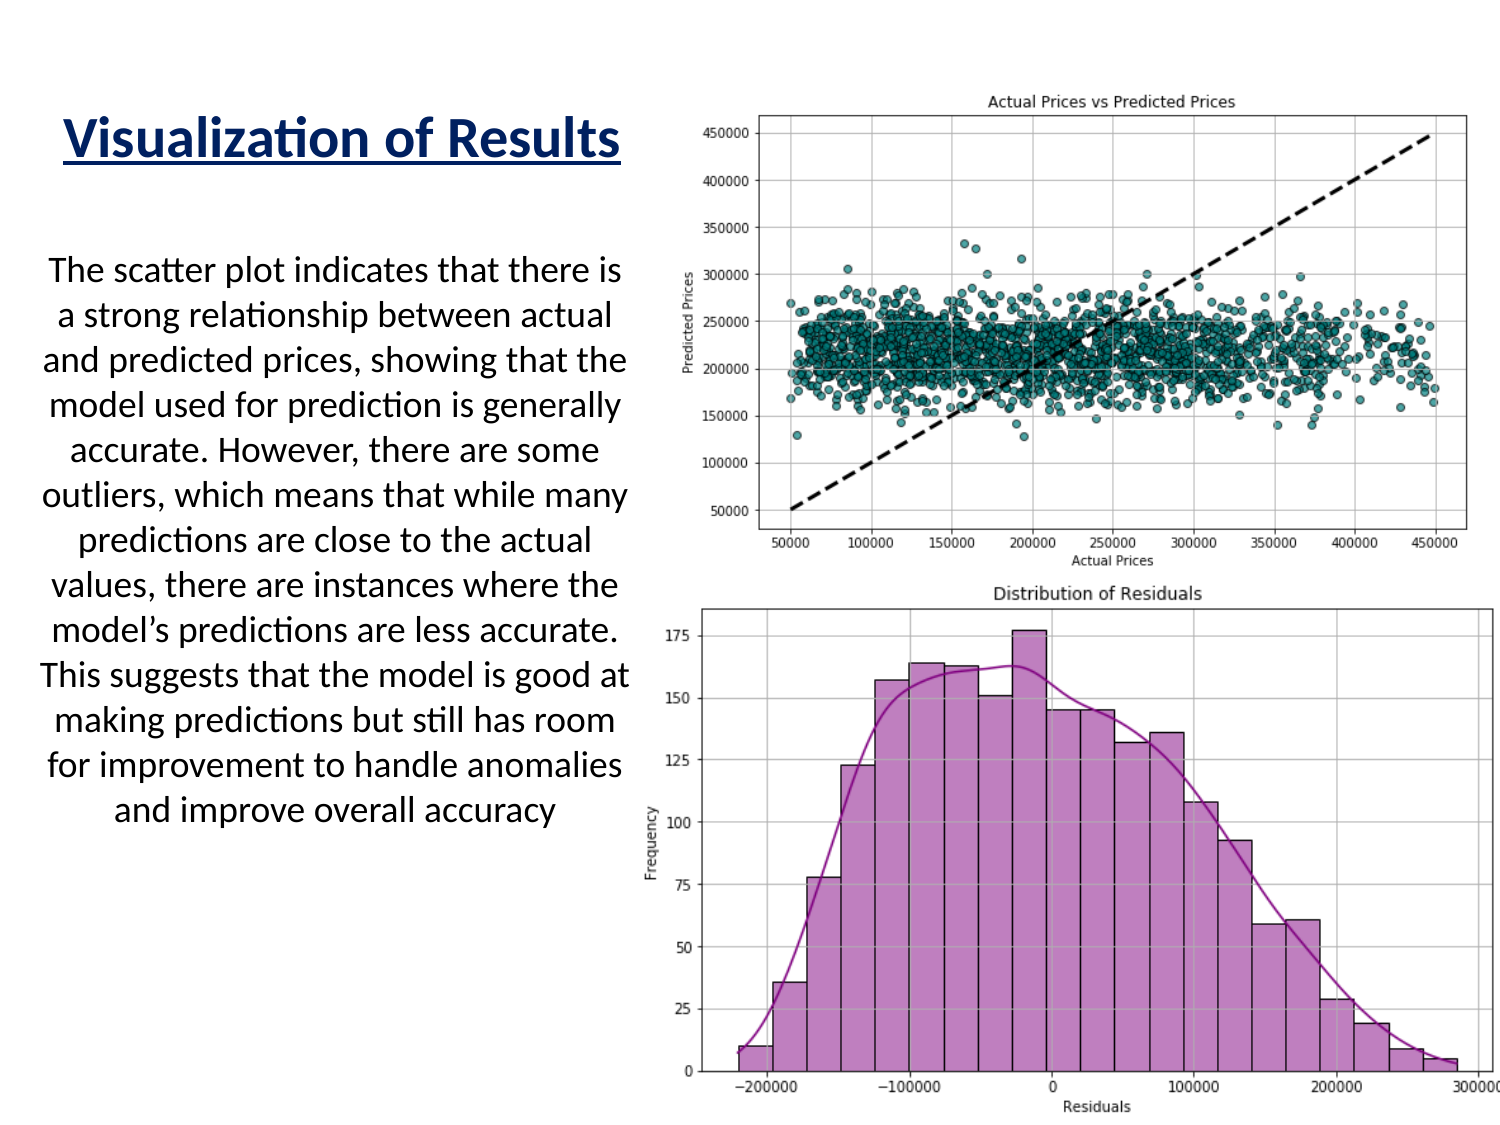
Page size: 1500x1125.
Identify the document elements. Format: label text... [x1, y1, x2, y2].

picture [635, 85, 1500, 1125]
title Visualization of Results [0, 99, 669, 238]
text_box The scatter plot indicates that there is a strong relationship between actual and predicted prices, showing that the model used for prediction is generally accurate. However, there are some outliers, which means that while many predictions are close to the actual values, there are instances where the model’s predictions are less accurate. This suggests that the model is good at making predictions but still has room for improvement to handle anomalies and improve overall accuracy [24, 237, 646, 838]
